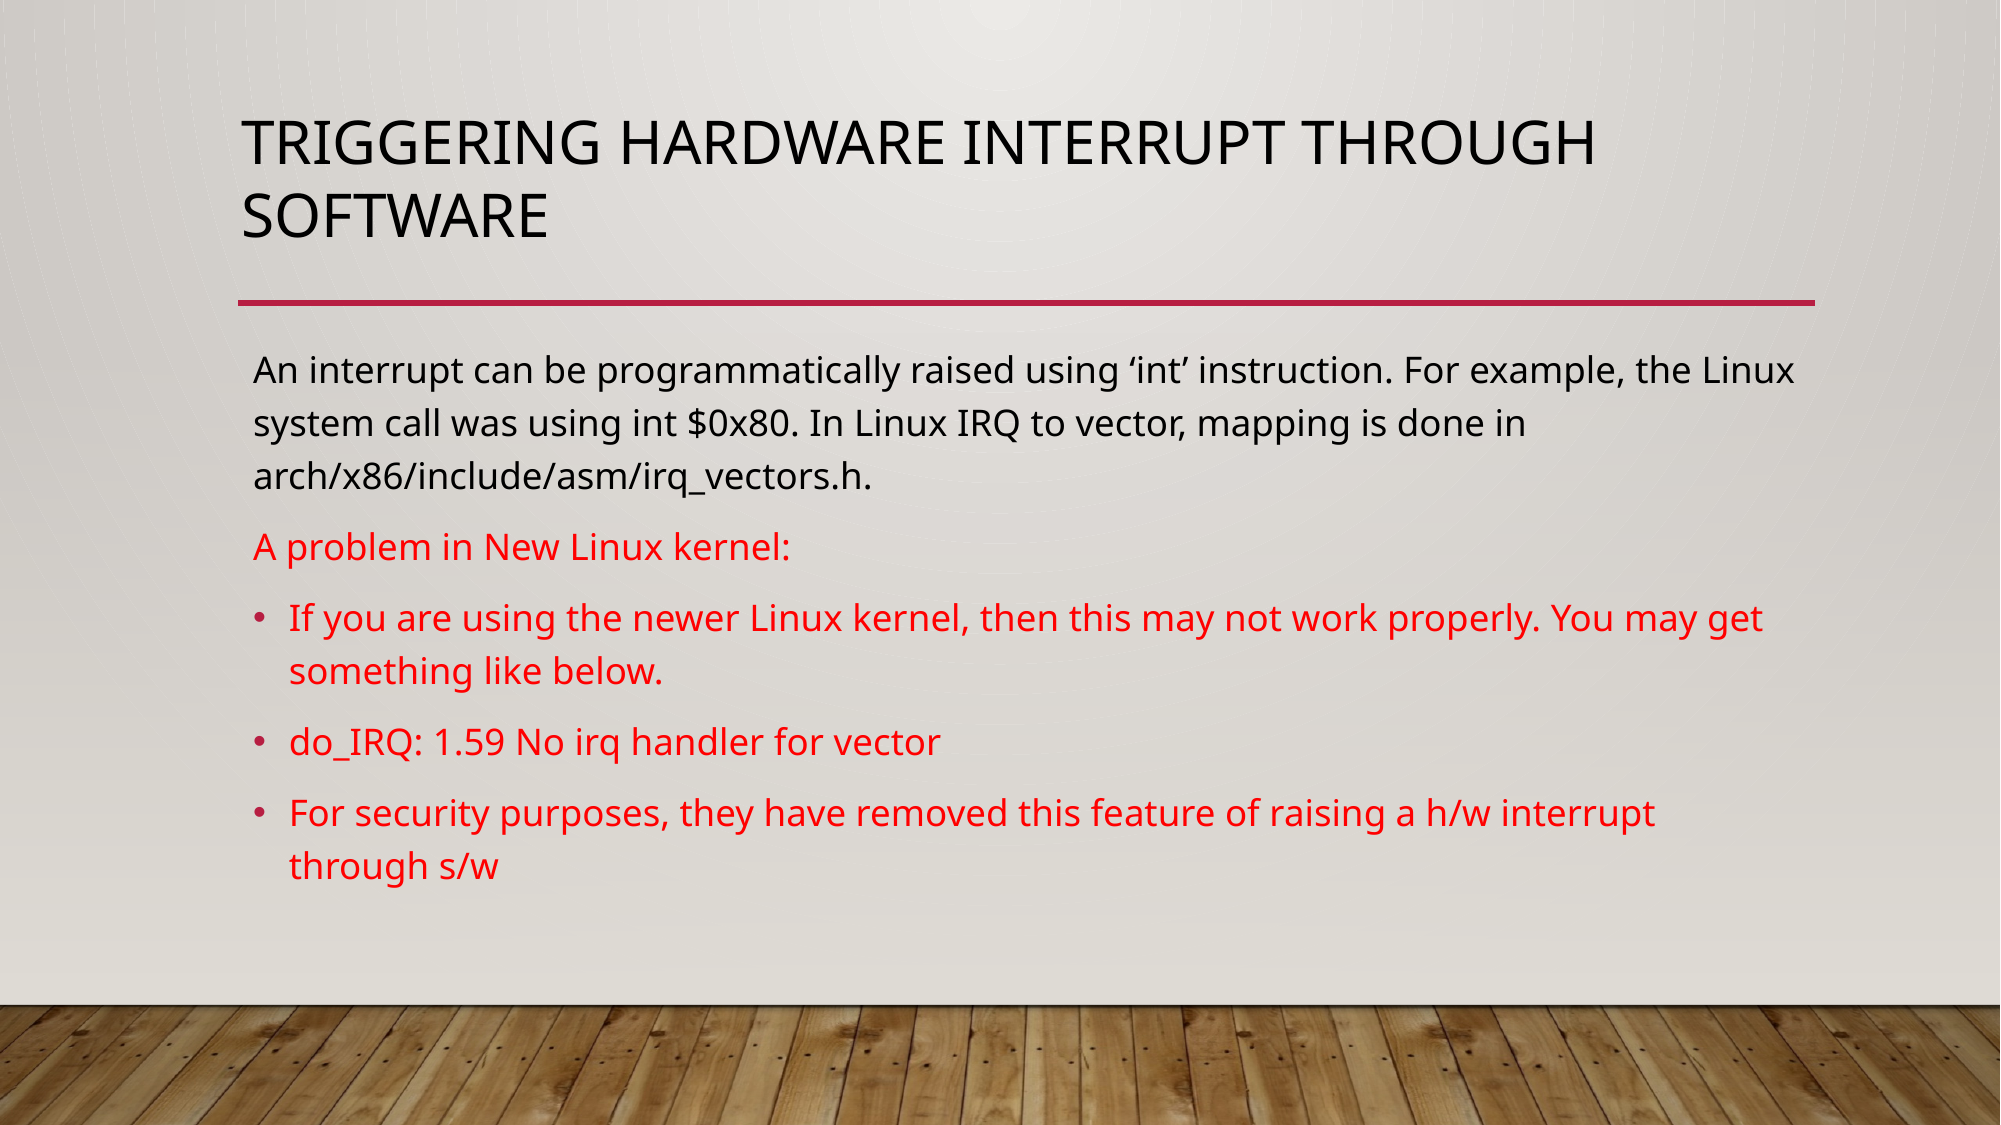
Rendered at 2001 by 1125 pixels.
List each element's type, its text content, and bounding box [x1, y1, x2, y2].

picture [0, 1005, 2000, 1125]
text_box TRIGGERING HARDWARE INTERRUPT THROUGH SOFTWARE [226, 97, 1802, 257]
list An interrupt can be programmatically raised using ‘int’ instruction. For example, the Linux system call was using int $0x80. In Linux IRQ to vector, mapping is done in arch/x86/include/asm/irq_vectors.h. A problem in New Linux kernel: If you are using the newer Linux kernel, then this may not work properly. You may get something like below. do_IRQ: 1.59 No irq handler for vector For security purposes, they have removed this feature of raising a h/w interrupt through s/w [238, 330, 1814, 897]
